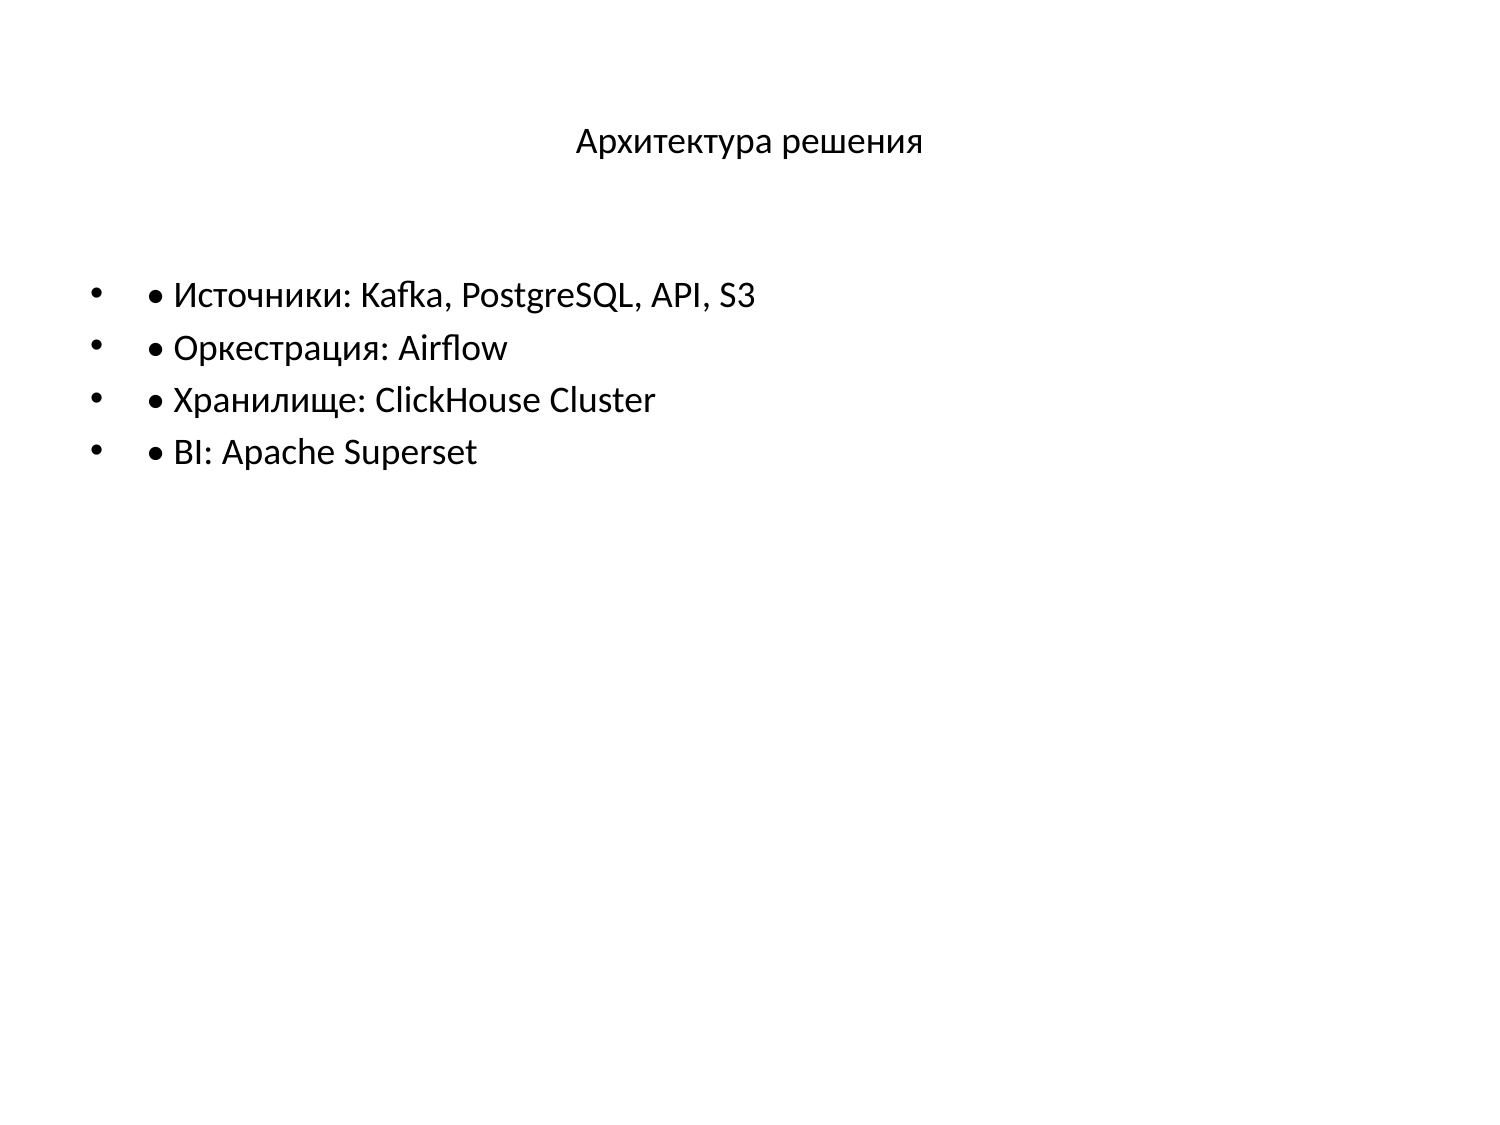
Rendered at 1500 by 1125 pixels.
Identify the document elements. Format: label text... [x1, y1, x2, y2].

title Архитектура решения [75, 45, 1425, 233]
list • Источники: Kafka, PostgreSQL, API, S3 • Оркестрация: Airflow • Хранилище: ClickHouse Cluster • BI: Apache Superset [75, 262, 1425, 1005]
